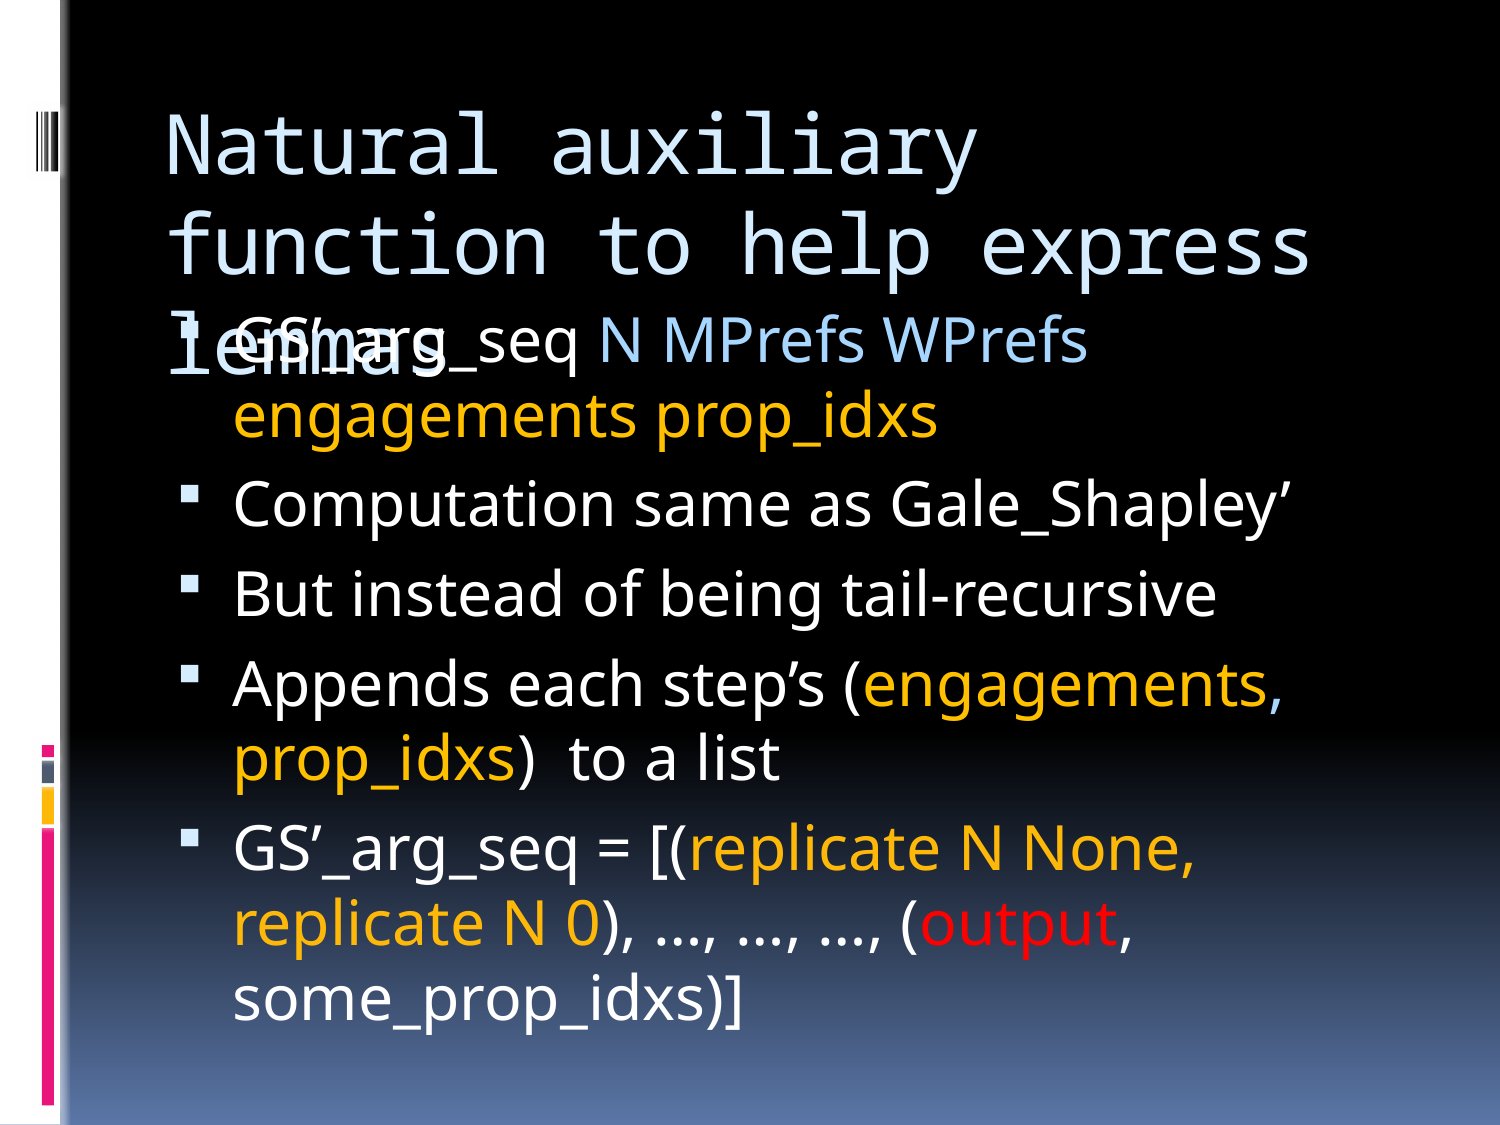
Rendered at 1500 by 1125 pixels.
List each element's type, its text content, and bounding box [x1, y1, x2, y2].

list GS’_arg_seq N MPrefs WPrefs engagements prop_idxs Computation same as Gale_Shapley’ But instead of being tail-recursive Appends each step’s (engagements, prop_idxs) to a list GS’_arg_seq = [(replicate N None, replicate N 0), …, …, …, (output, some_prop_idxs)] [150, 292, 1425, 1043]
title Natural auxiliary function to help express lemmas [150, 83, 1425, 234]
